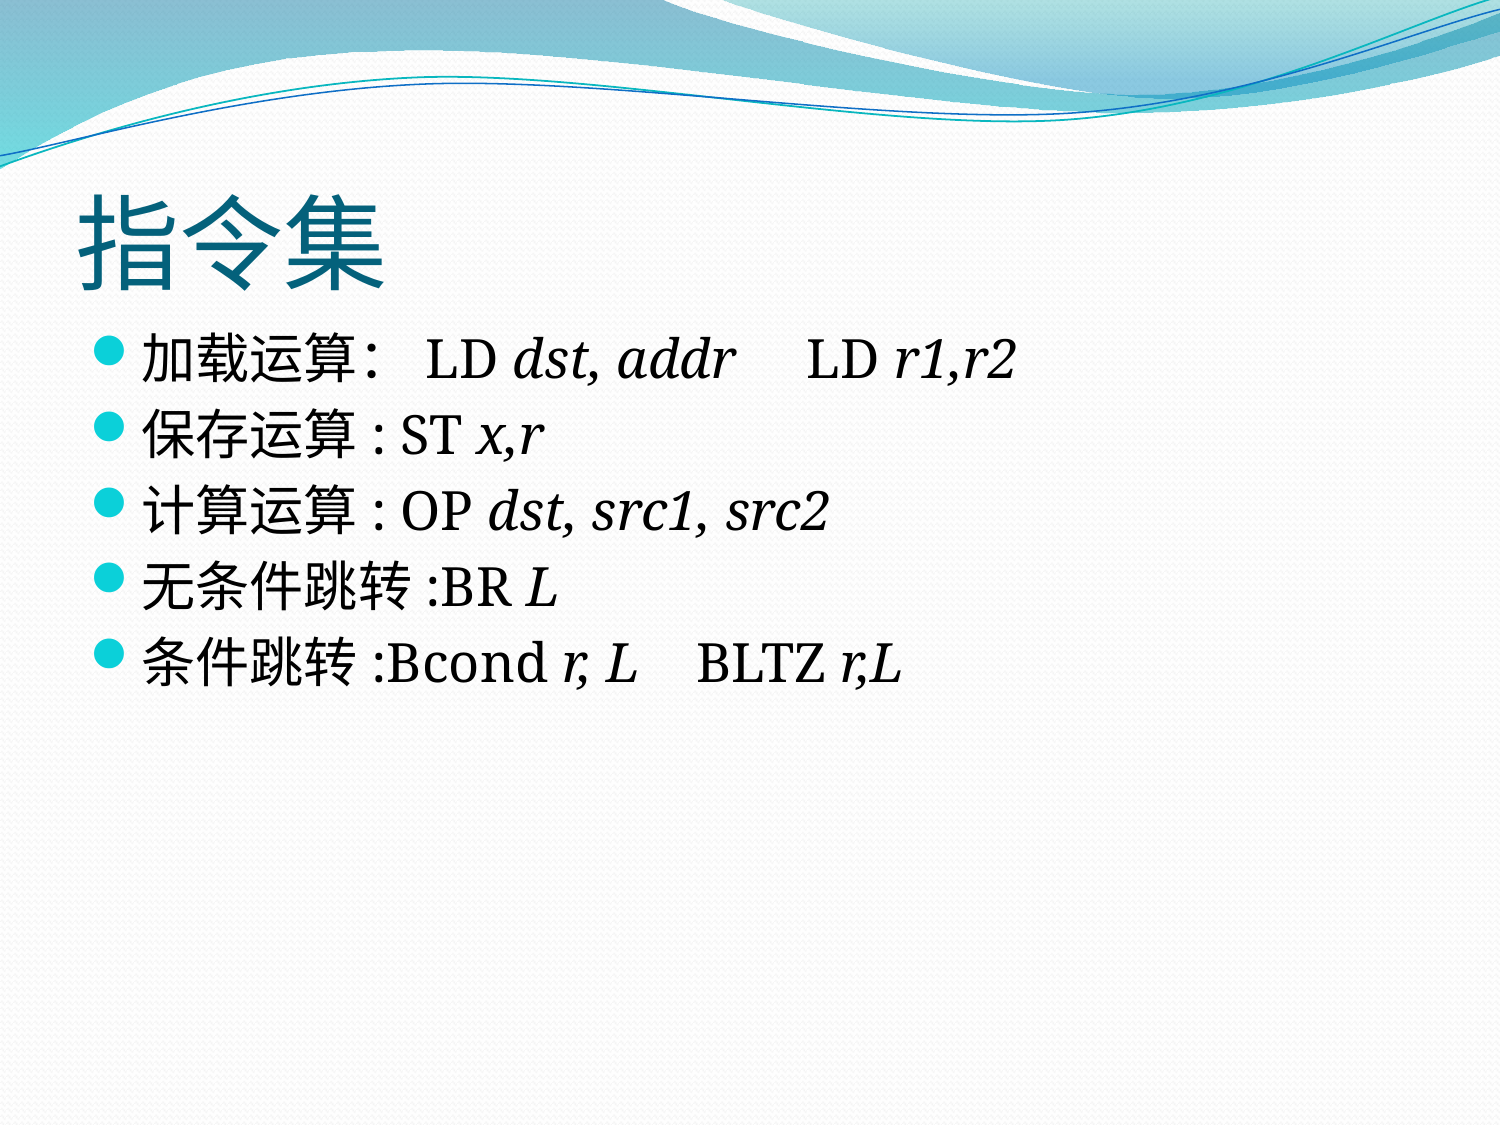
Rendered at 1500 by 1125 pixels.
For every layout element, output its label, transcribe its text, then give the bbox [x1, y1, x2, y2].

title 指令集 [75, 115, 1425, 303]
list 加载运算：LD dst, addr LD r1,r2 保存运算: ST x,r 计算运算: OP dst, src1, src2 无条件跳转:BR L 条件跳转:Bcond r, L BLTZ r,L [75, 317, 1425, 1038]
